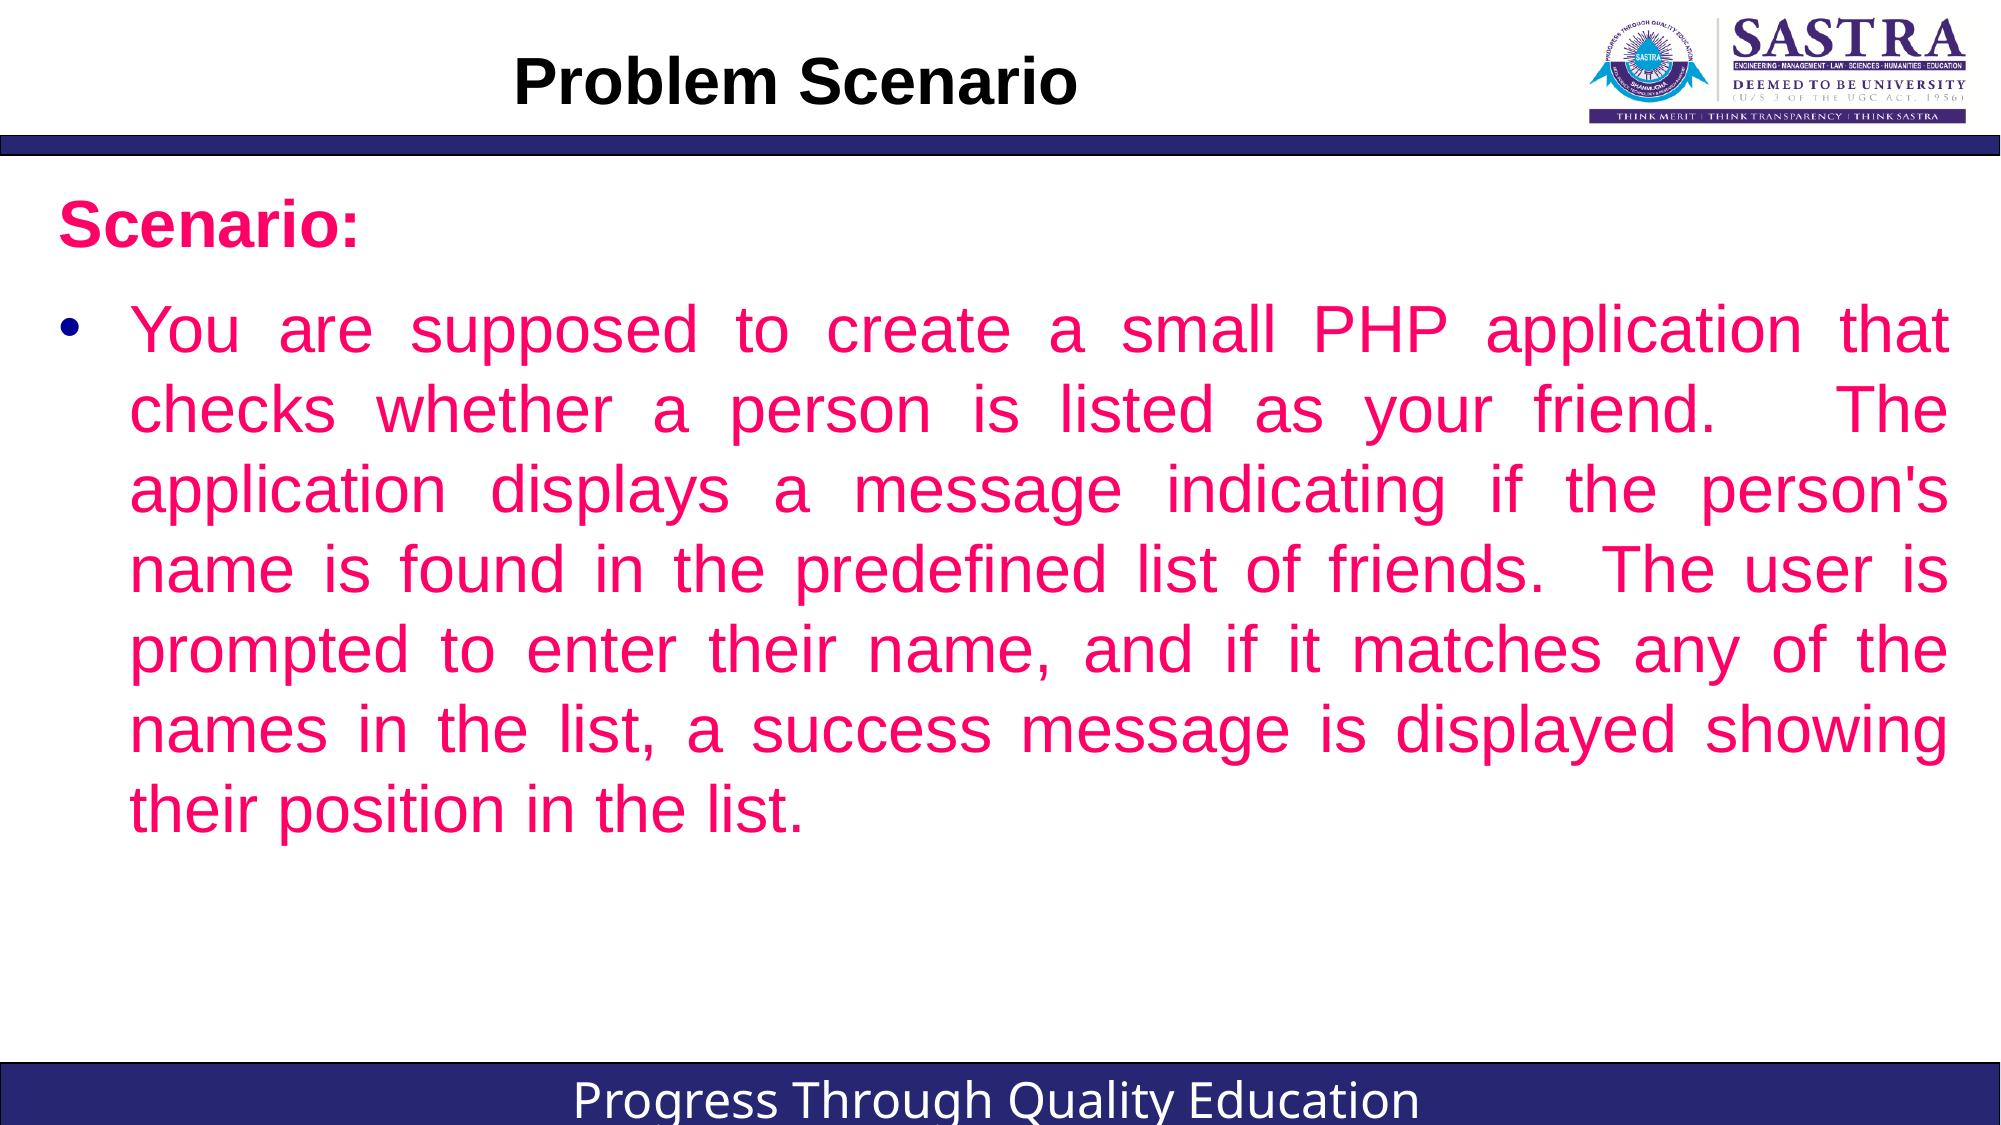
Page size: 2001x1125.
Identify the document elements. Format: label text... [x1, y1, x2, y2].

title Problem Scenario [37, 29, 1556, 119]
list Scenario: You are supposed to create a small PHP application that checks whether a person is listed as your friend. The application displays a message indicating if the person's name is found in the predefined list of friends. The user is prompted to enter their name, and if it matches any of the names in the list, a success message is displayed showing their position in the list. [37, 172, 1969, 1047]
picture [1566, 10, 1989, 130]
